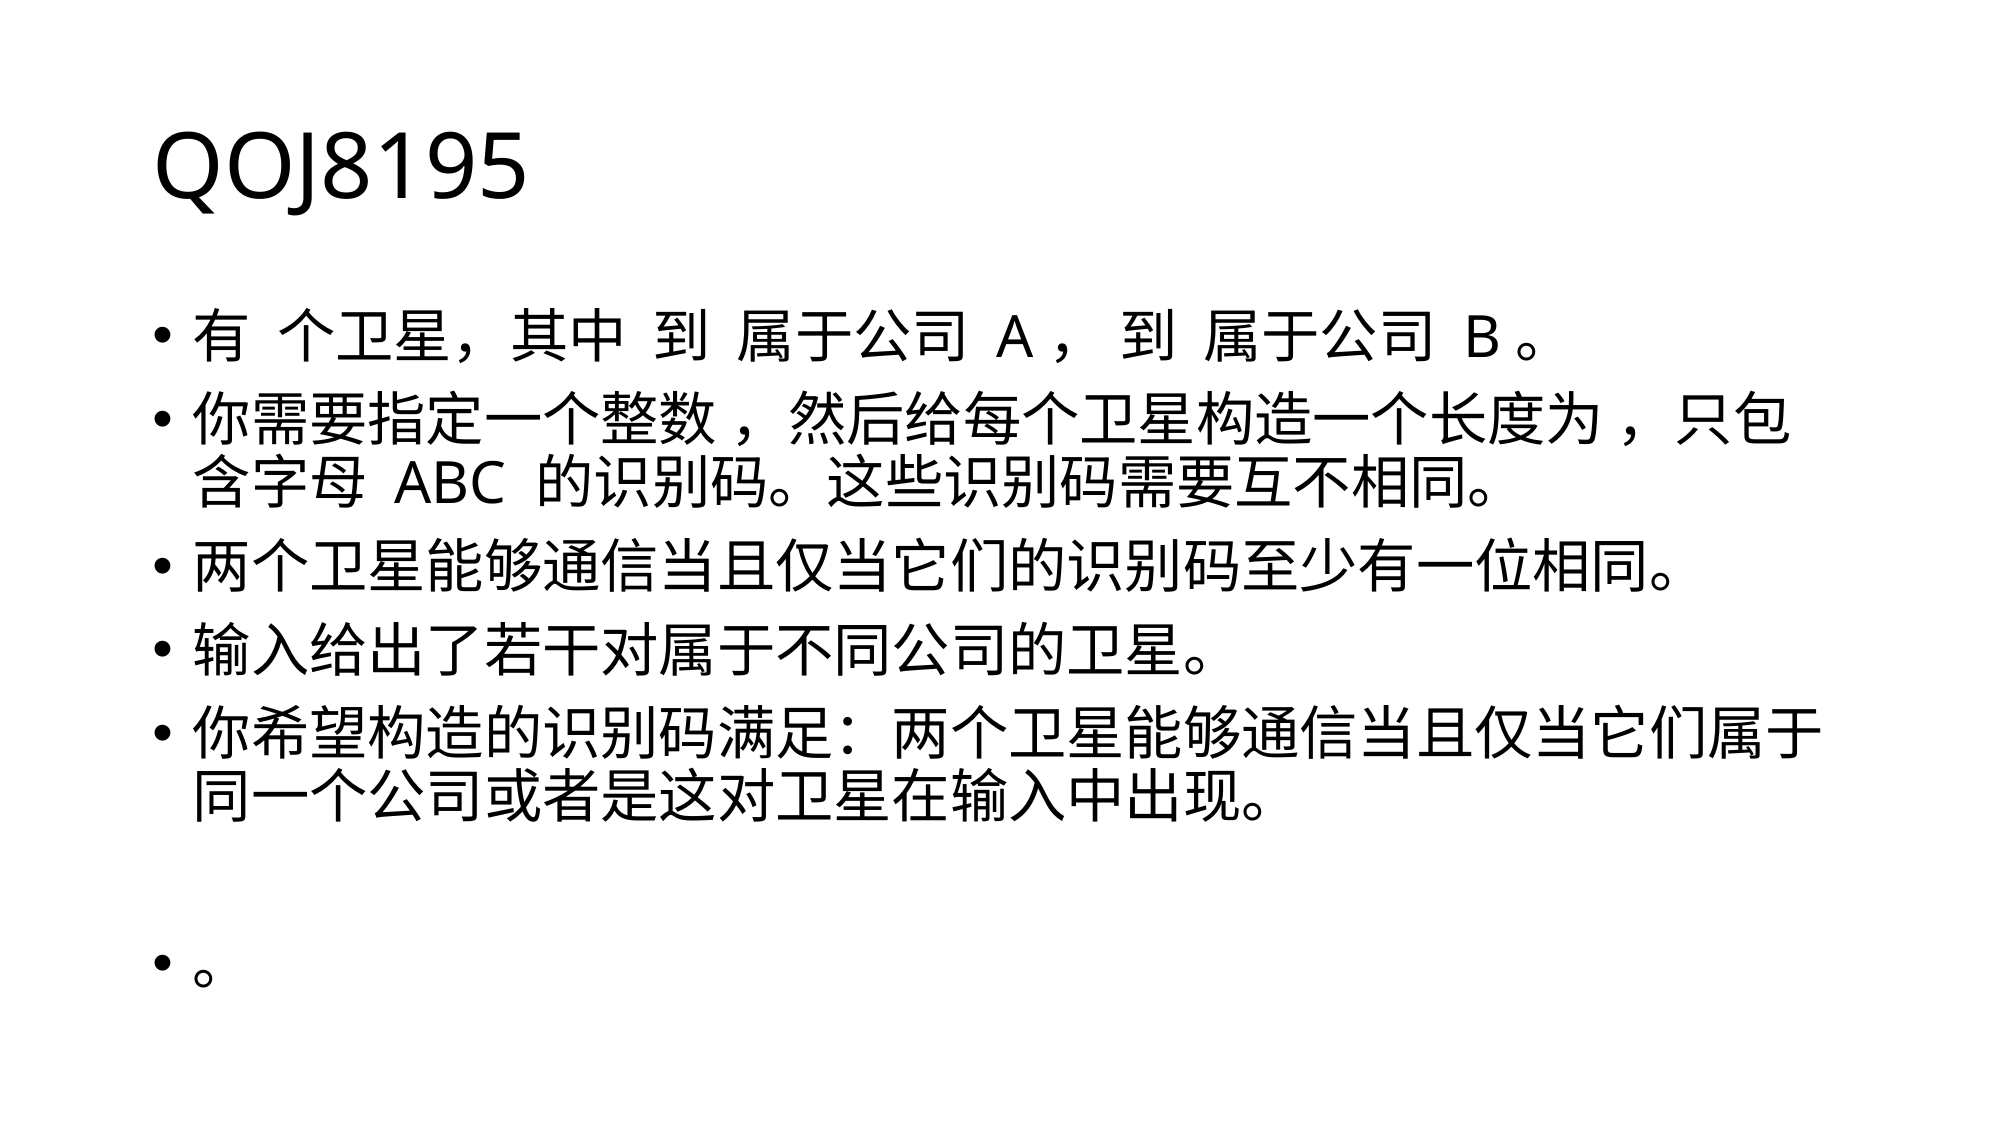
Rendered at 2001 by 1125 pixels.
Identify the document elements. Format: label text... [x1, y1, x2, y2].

title QOJ8195 [137, 59, 1863, 278]
